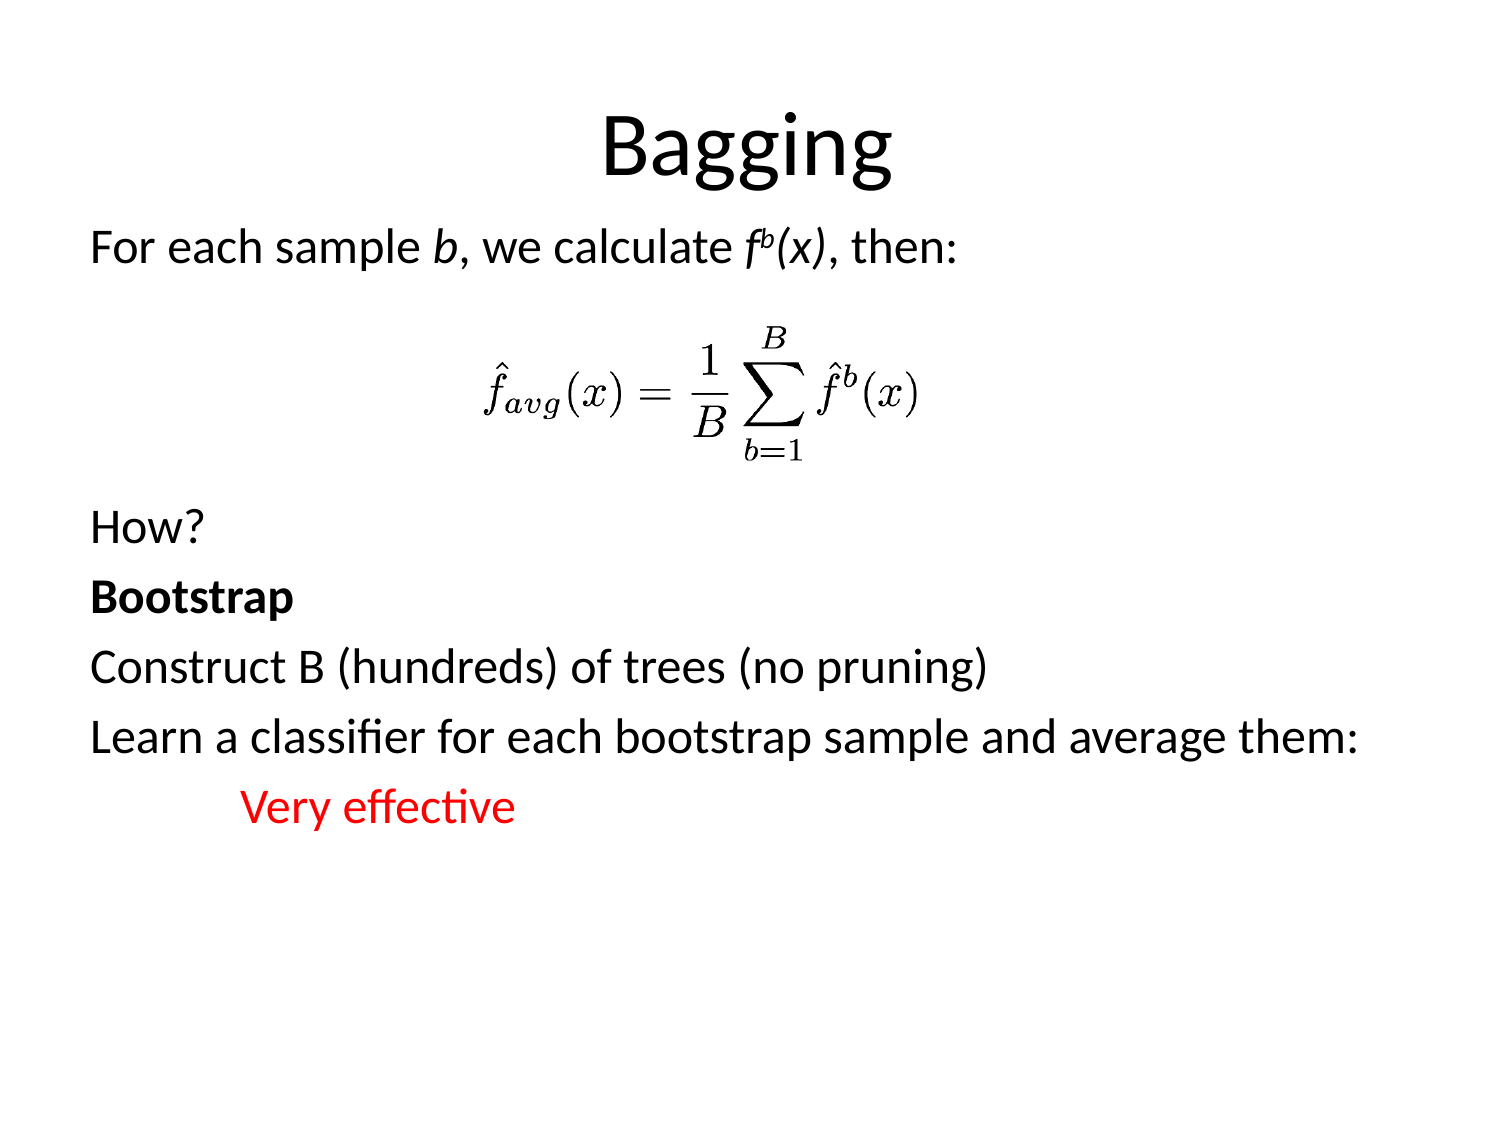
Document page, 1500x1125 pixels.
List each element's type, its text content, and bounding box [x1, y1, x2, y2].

title Bagging [75, 45, 1425, 205]
picture [483, 326, 918, 461]
list For each sample b, we calculate fb(x), then: How? Bootstrap Construct B (hundreds) of trees (no pruning) Learn a classifier for each bootstrap sample and average them: Very effective [75, 205, 1425, 1021]
